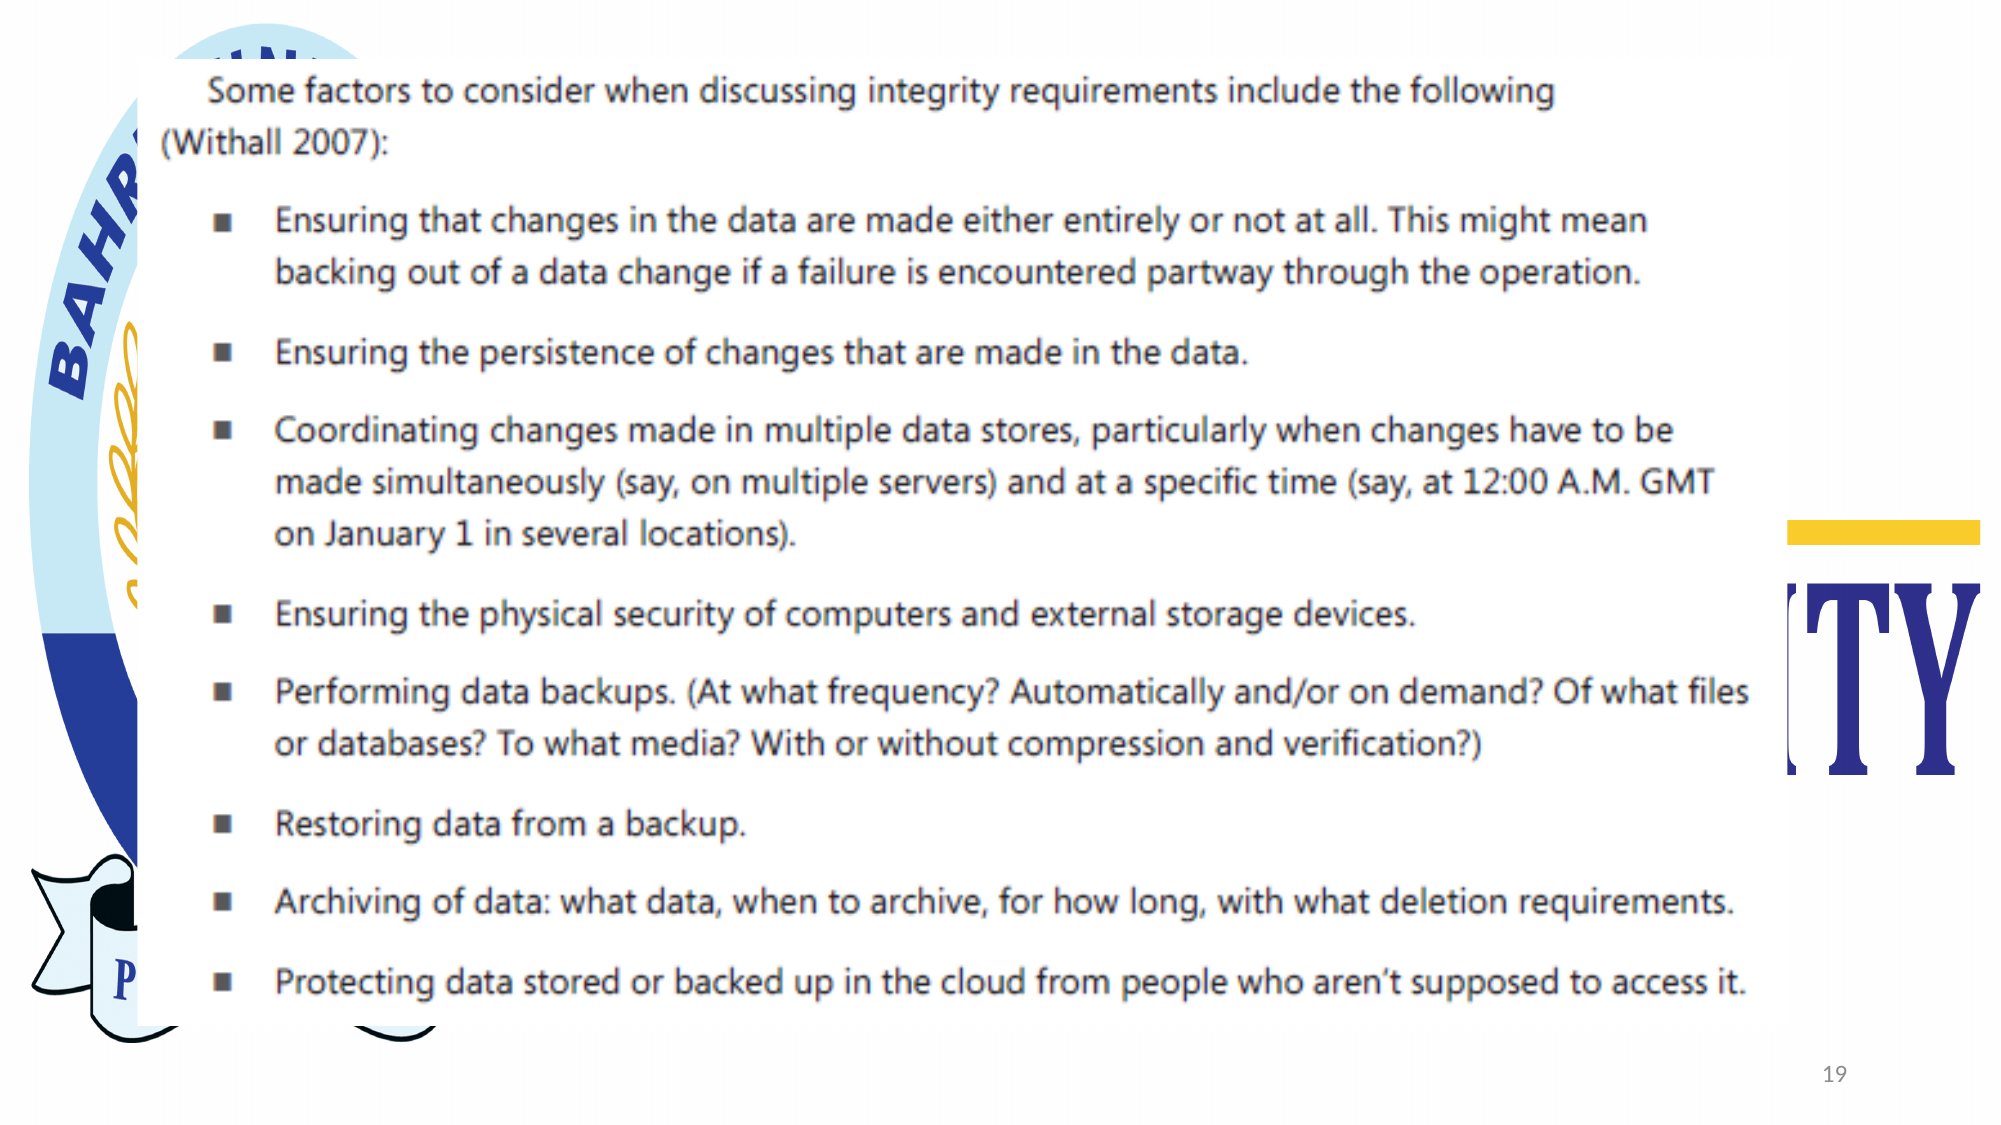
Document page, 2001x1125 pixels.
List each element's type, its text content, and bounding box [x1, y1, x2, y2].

slide_number 19 [1412, 1042, 1863, 1103]
picture [0, 0, 2001, 1125]
